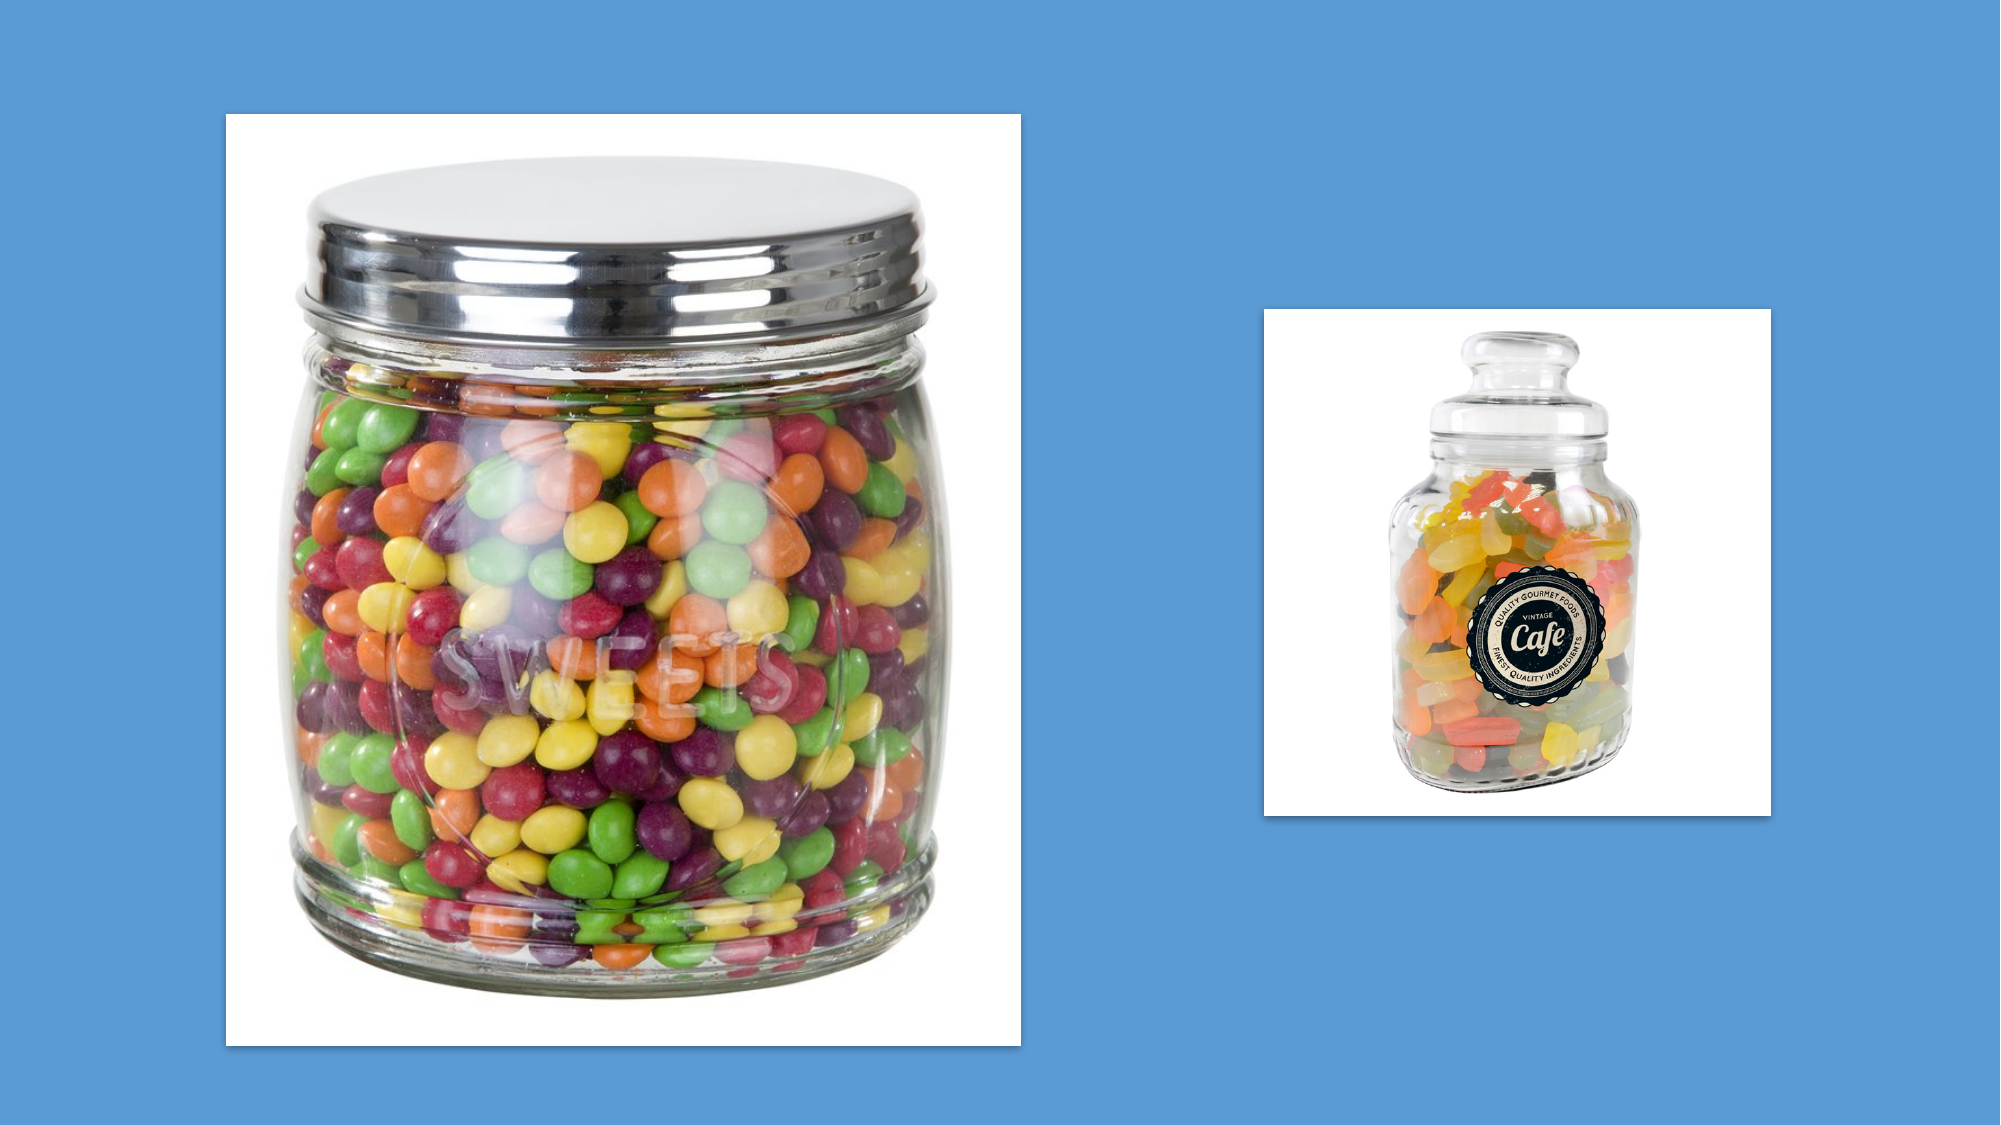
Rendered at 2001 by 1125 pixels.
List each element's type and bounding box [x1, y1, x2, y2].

picture [1278, 323, 1757, 802]
picture [240, 128, 1007, 1032]
